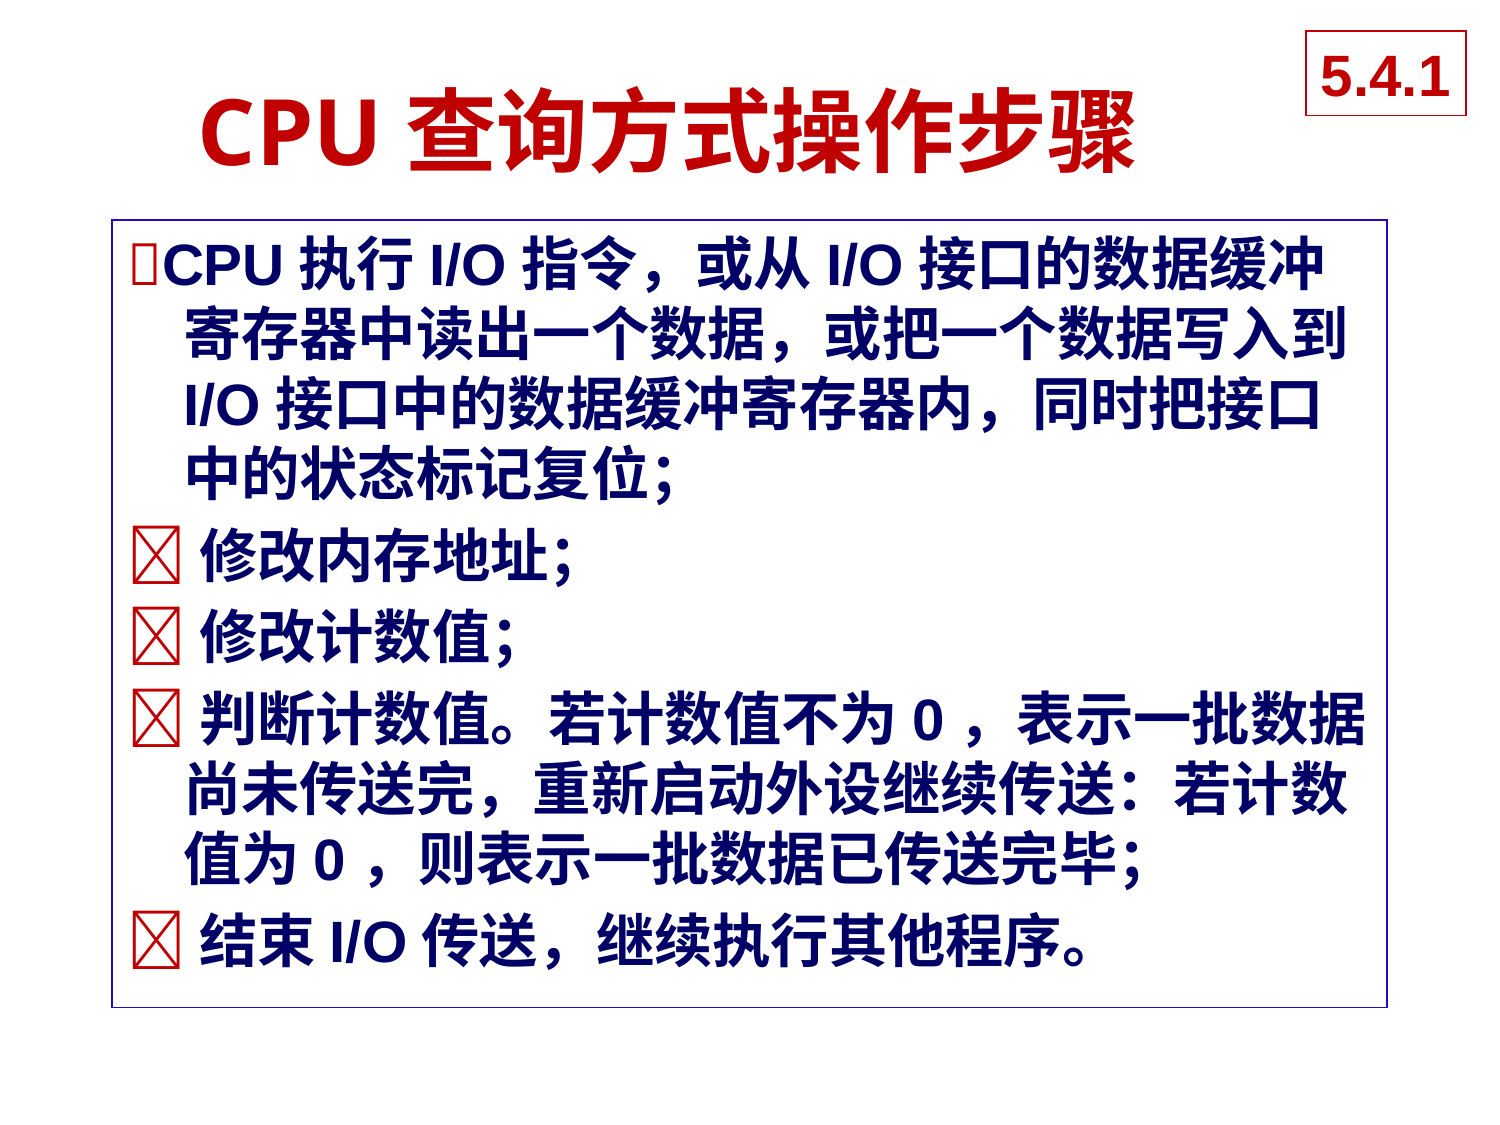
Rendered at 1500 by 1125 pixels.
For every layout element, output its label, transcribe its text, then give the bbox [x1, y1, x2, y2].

title CPU查询方式操作步骤 [182, 66, 1446, 192]
text_box 5.4.1 [1306, 31, 1466, 116]
list CPU执行I/O指令，或从I/O接口的数据缓冲寄存器中读出一个数据，或把一个数据写入到I/O接口中的数据缓冲寄存器内，同时把接口中的状态标记复位； 修改内存地址； 修改计数值； 判断计数值。若计数值不为0，表示一批数据尚未传送完，重新启动外设继续传送：若计数值为0，则表示一批数据已传送完毕； 结束I/O传送，继续执行其他程序。 [111, 219, 1388, 1008]
